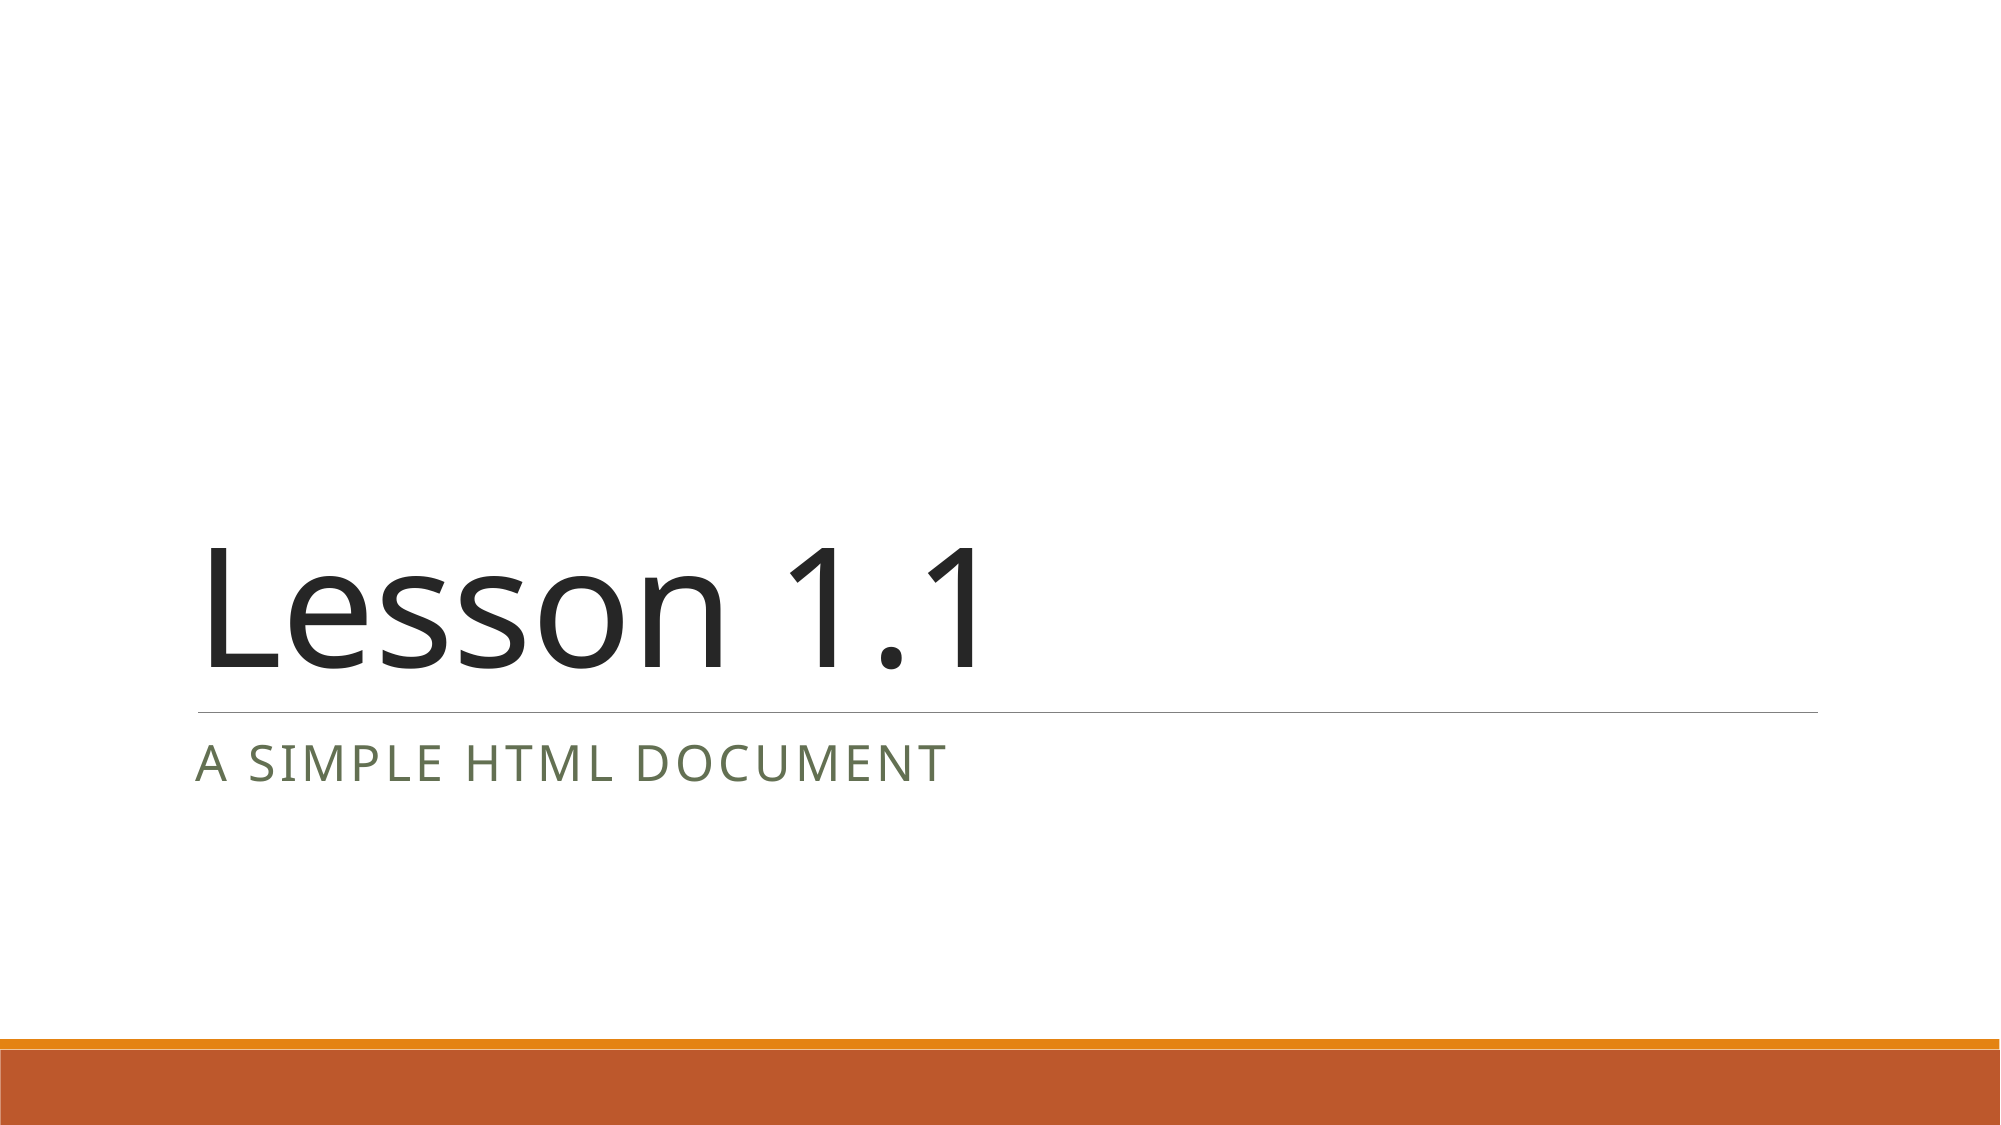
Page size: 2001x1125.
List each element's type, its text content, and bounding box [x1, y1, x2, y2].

title Lesson 1.1 [180, 124, 1830, 710]
subtitle A Simple HTML Document [180, 730, 1831, 919]
